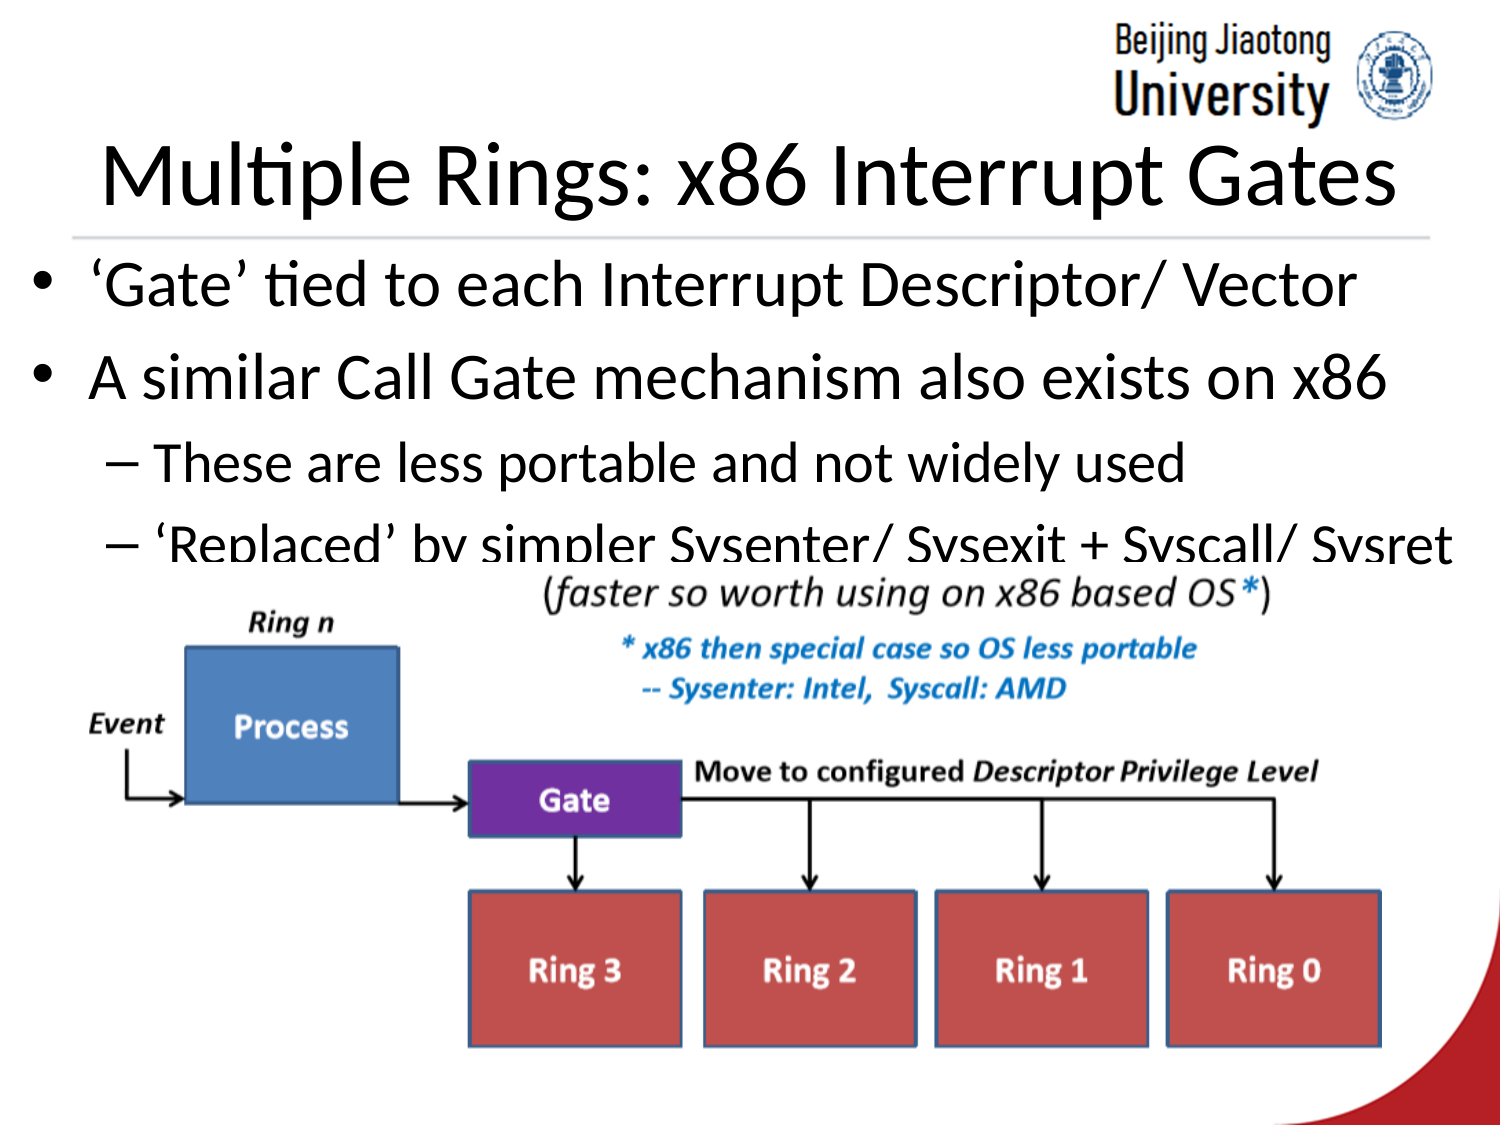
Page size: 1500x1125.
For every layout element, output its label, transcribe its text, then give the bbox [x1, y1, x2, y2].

picture [0, 0, 1500, 1125]
title Multiple Rings: x86 Interrupt Gates [75, 75, 1425, 231]
list ‘Gate’ tied to each Interrupt Descriptor/ Vector A similar Call Gate mechanism also exists on x86 These are less portable and not widely used ‘Replaced’ by simpler Sysenter/ Sysexit + Syscall/ Sysret [16, 231, 1484, 587]
